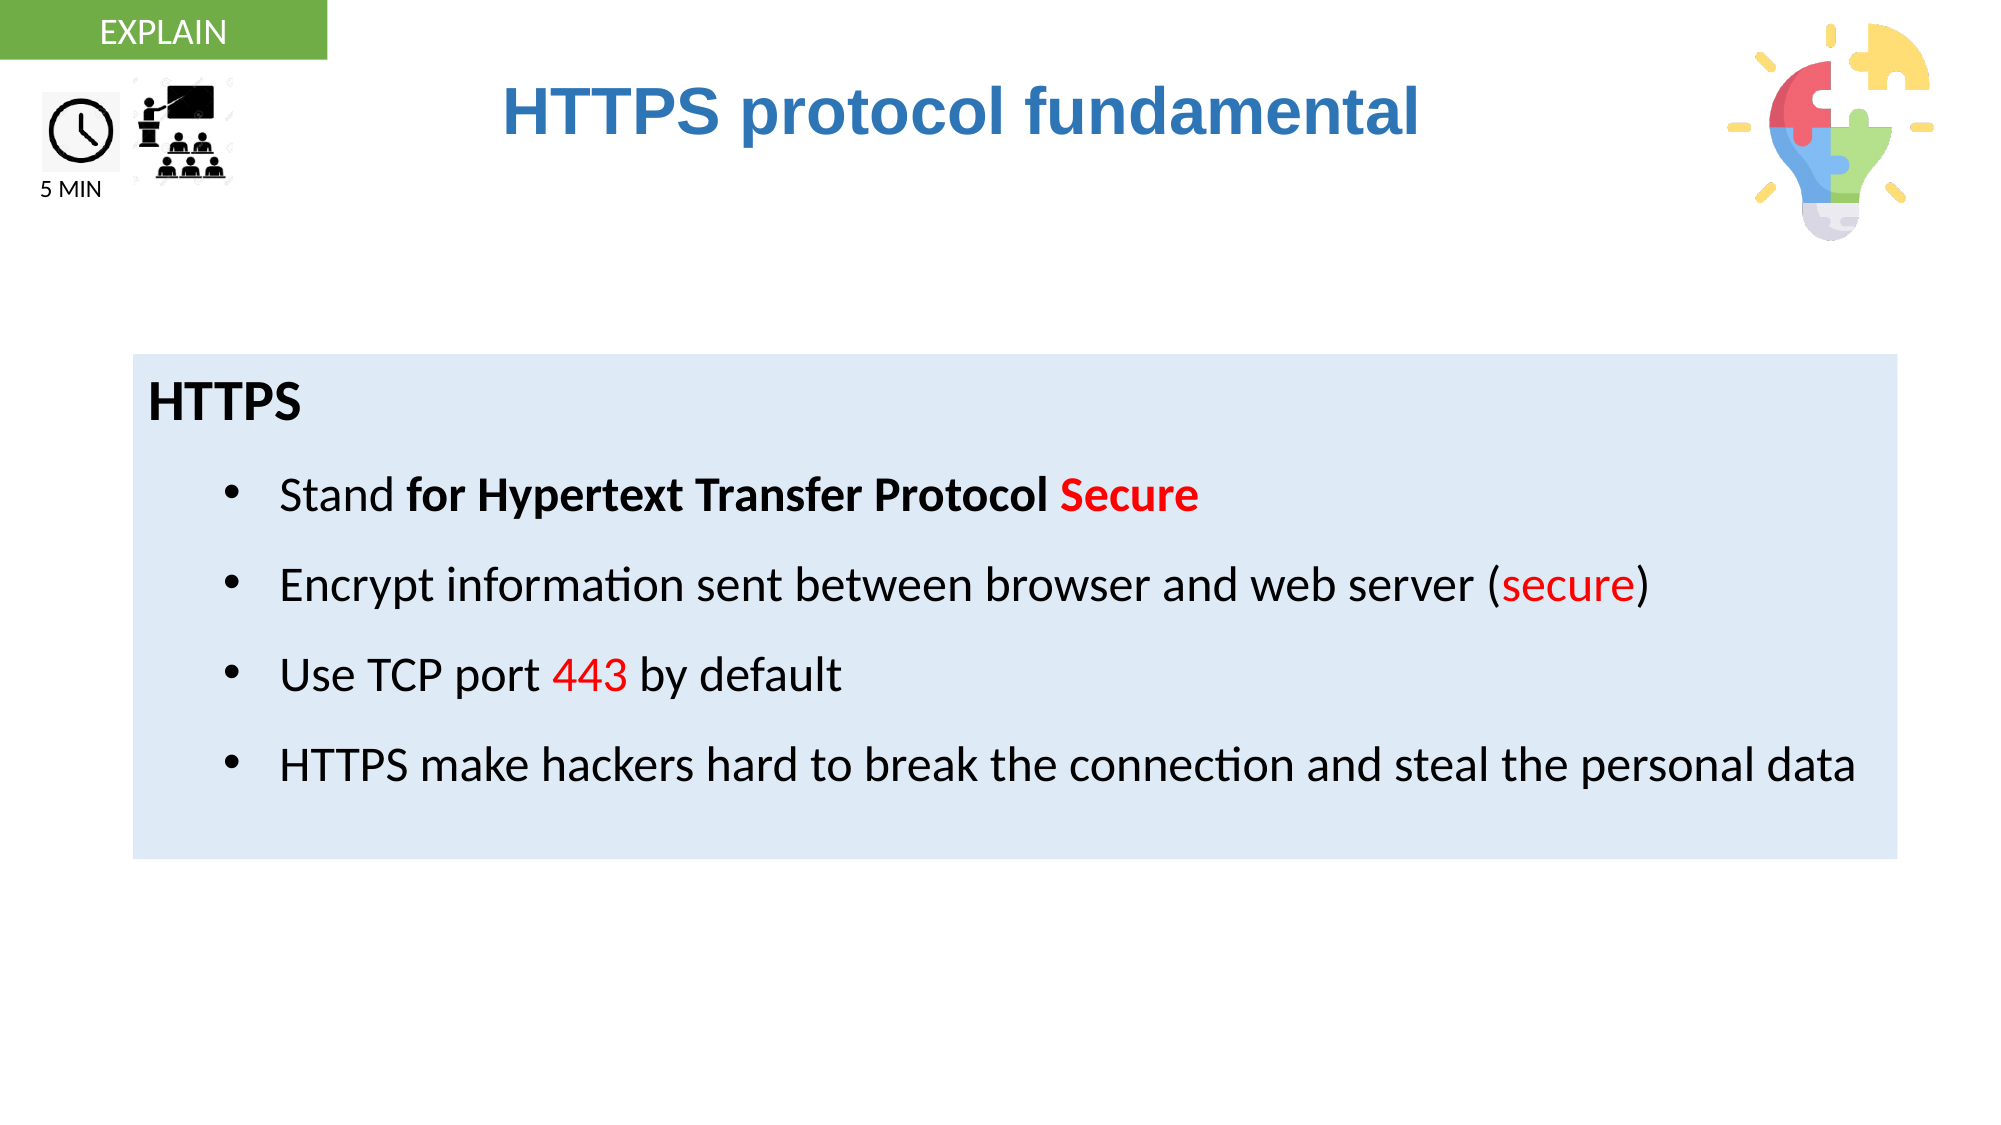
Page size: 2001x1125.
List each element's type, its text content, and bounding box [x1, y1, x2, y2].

text_box 5 MIN [25, 165, 118, 211]
picture [1718, 19, 1943, 245]
picture [133, 77, 233, 186]
picture [42, 92, 120, 172]
text_box HTTPS protocol fundamental [293, 60, 1649, 156]
text_box EXPLAIN [0, 0, 328, 61]
text_box HTTPS Stand for Hypertext Transfer Protocol Secure Encrypt information sent between browser and web server (secure) Use TCP port 443 by default HTTPS make hackers hard to break the connection and steal the personal data [133, 354, 1898, 860]
